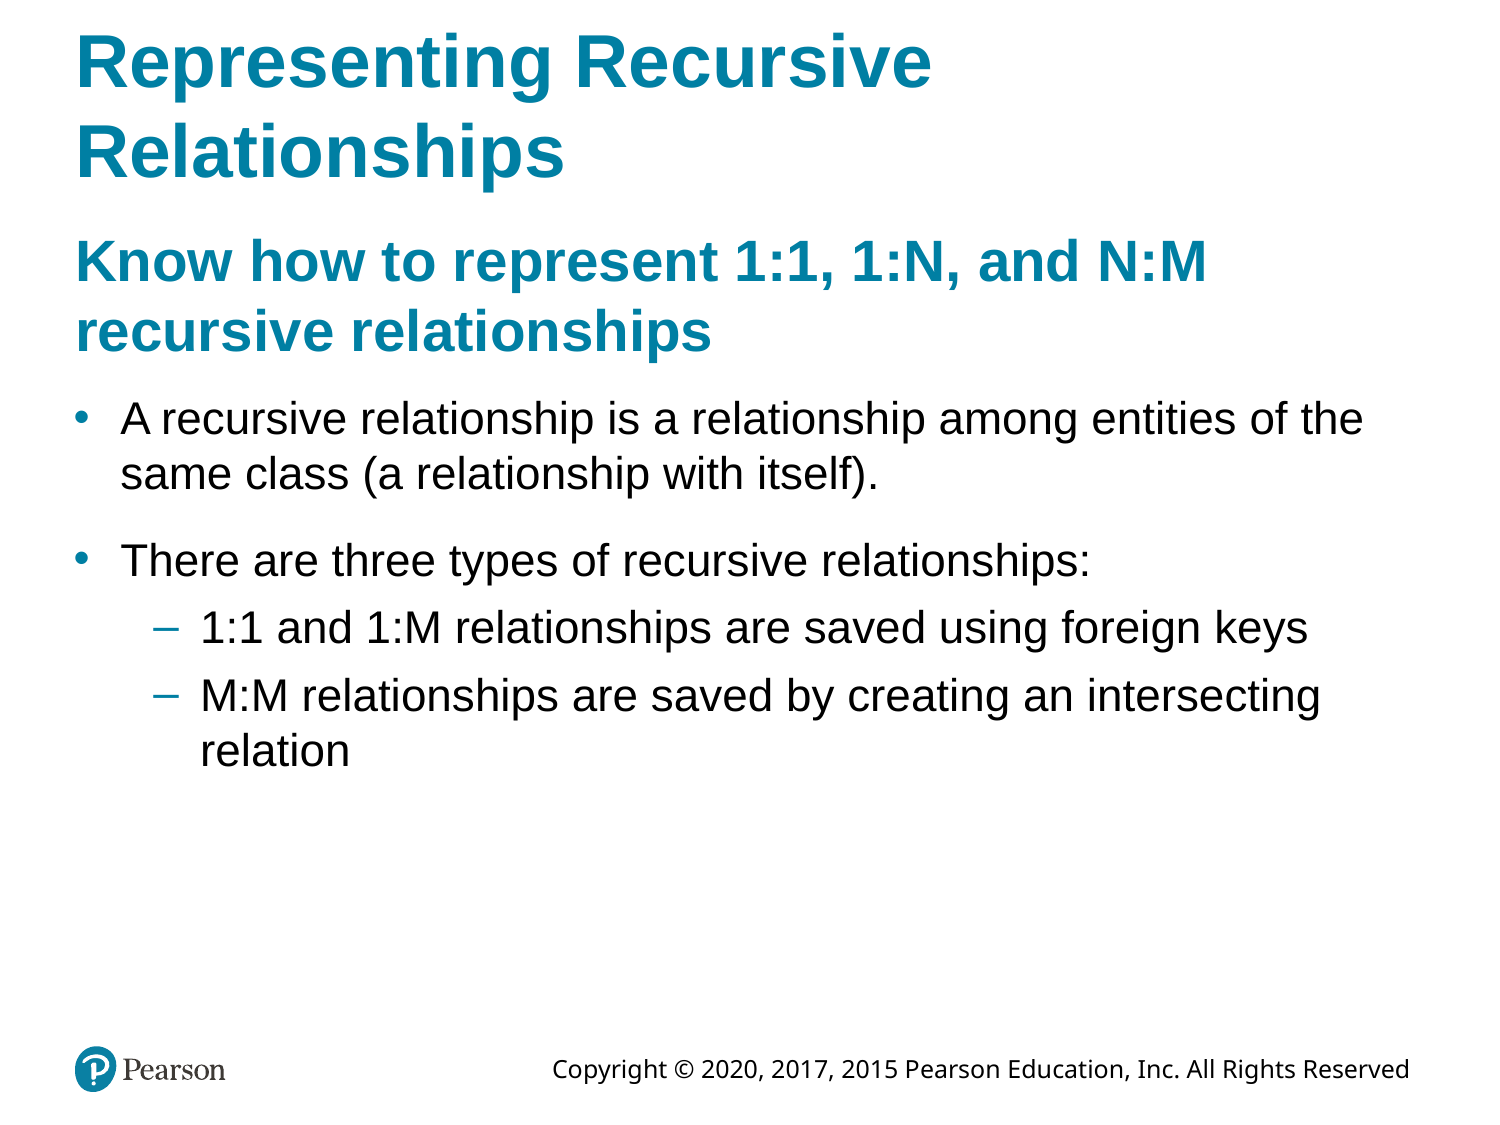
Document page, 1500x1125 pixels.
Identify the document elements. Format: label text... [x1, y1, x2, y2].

list A recursive relationship is a relationship among entities of the same class (a relationship with itself). There are three types of recursive relationships: 1:1 and 1:M relationships are saved using foreign keys M:M relationships are saved by creating an intersecting relation [73, 389, 1411, 789]
title Representing Recursive Relationships [75, 7, 1413, 197]
list Know how to represent 1:1, 1:N, and N:M recursive relationships [75, 215, 1413, 371]
